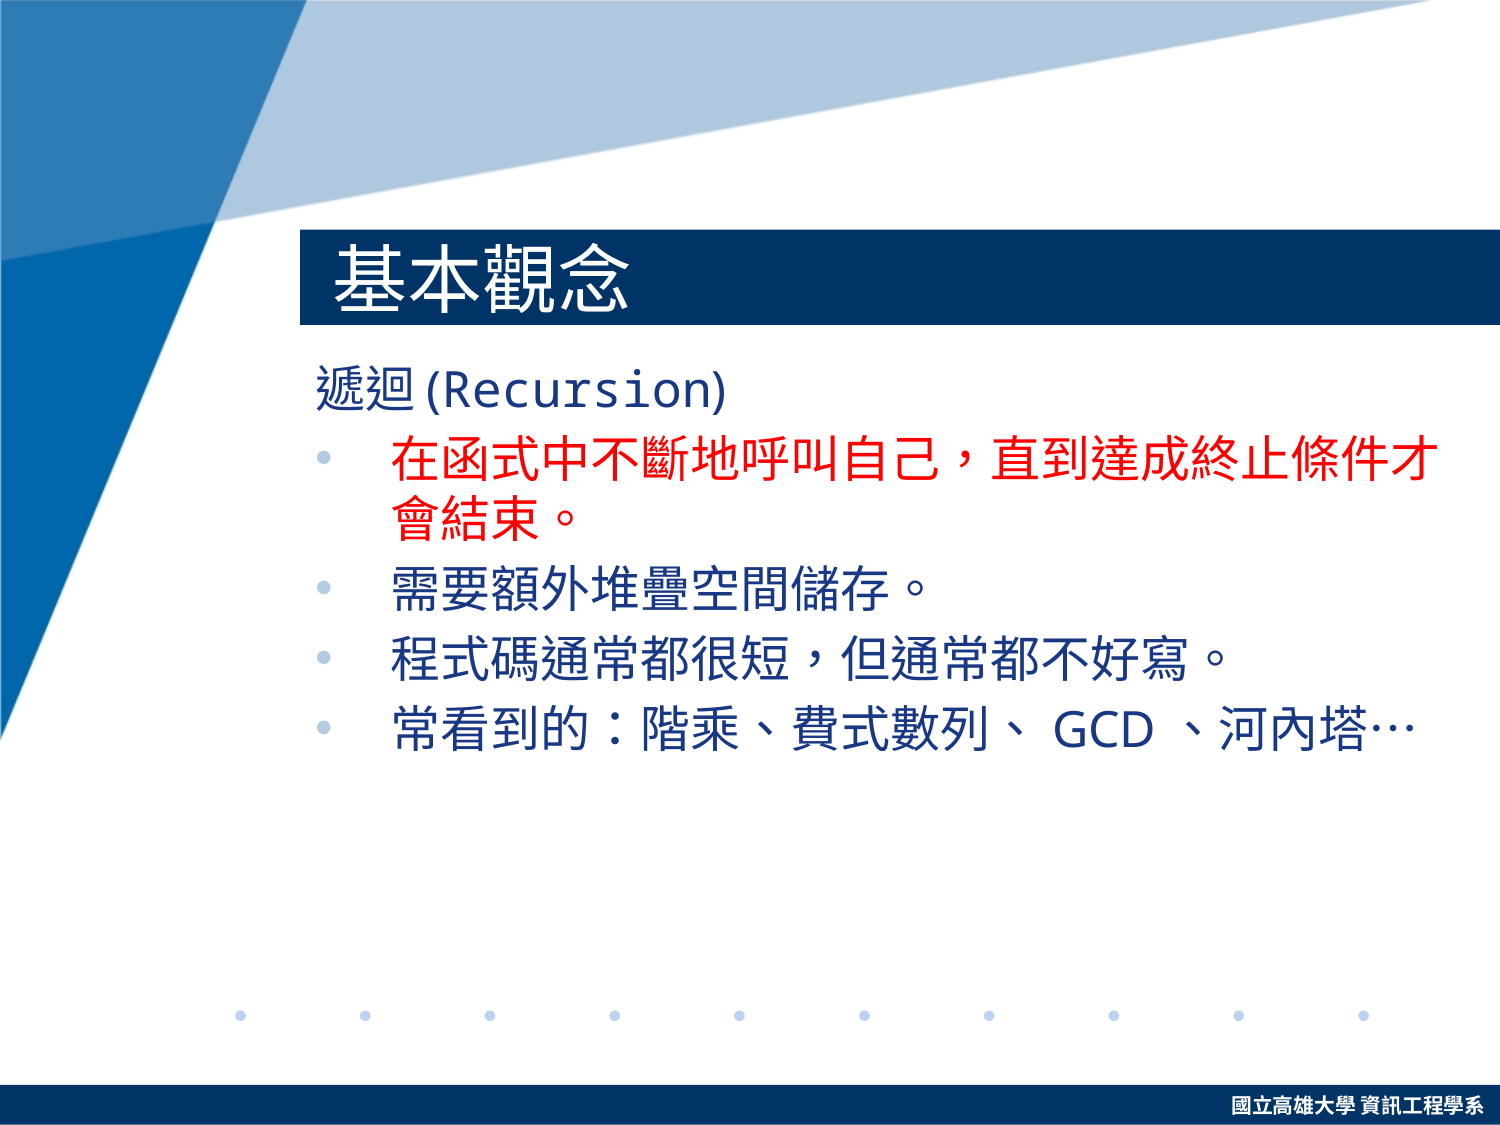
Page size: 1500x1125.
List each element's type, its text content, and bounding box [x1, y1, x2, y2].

title 基本觀念 [300, 229, 1500, 325]
list 遞迴(Recursion) 在函式中不斷地呼叫自己，直到達成終止條件才會結束。 需要額外堆疊空間儲存。 程式碼通常都很短，但通常都不好寫。 常看到的：階乘、費式數列、GCD、河內塔… [300, 350, 1475, 1013]
picture [0, 0, 1500, 842]
